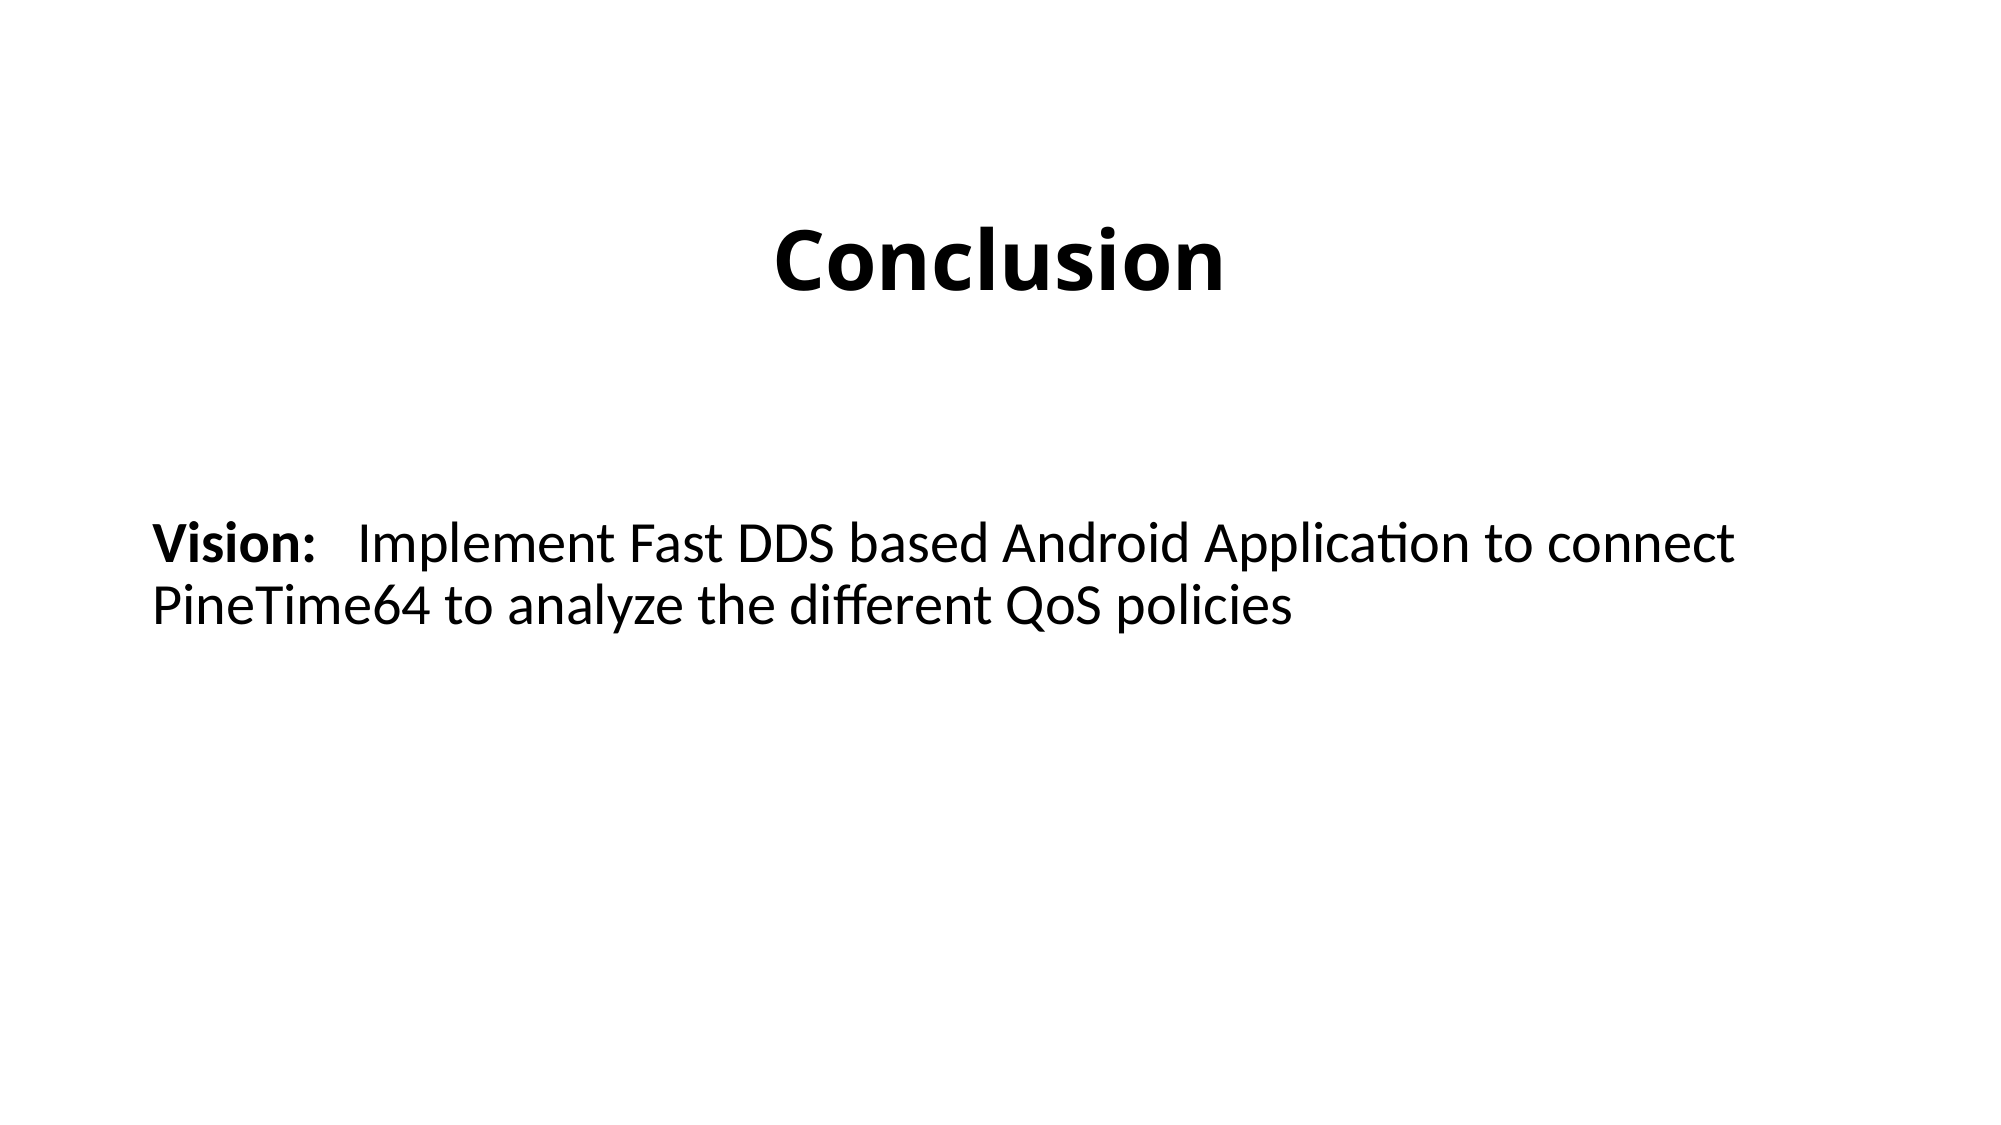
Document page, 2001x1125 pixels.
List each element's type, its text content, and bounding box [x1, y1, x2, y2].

title Conclusion [137, 155, 1863, 373]
list Vision: Implement Fast DDS based Android Application to connect PineTime64 to analyze the different QoS policies [137, 413, 1927, 658]
